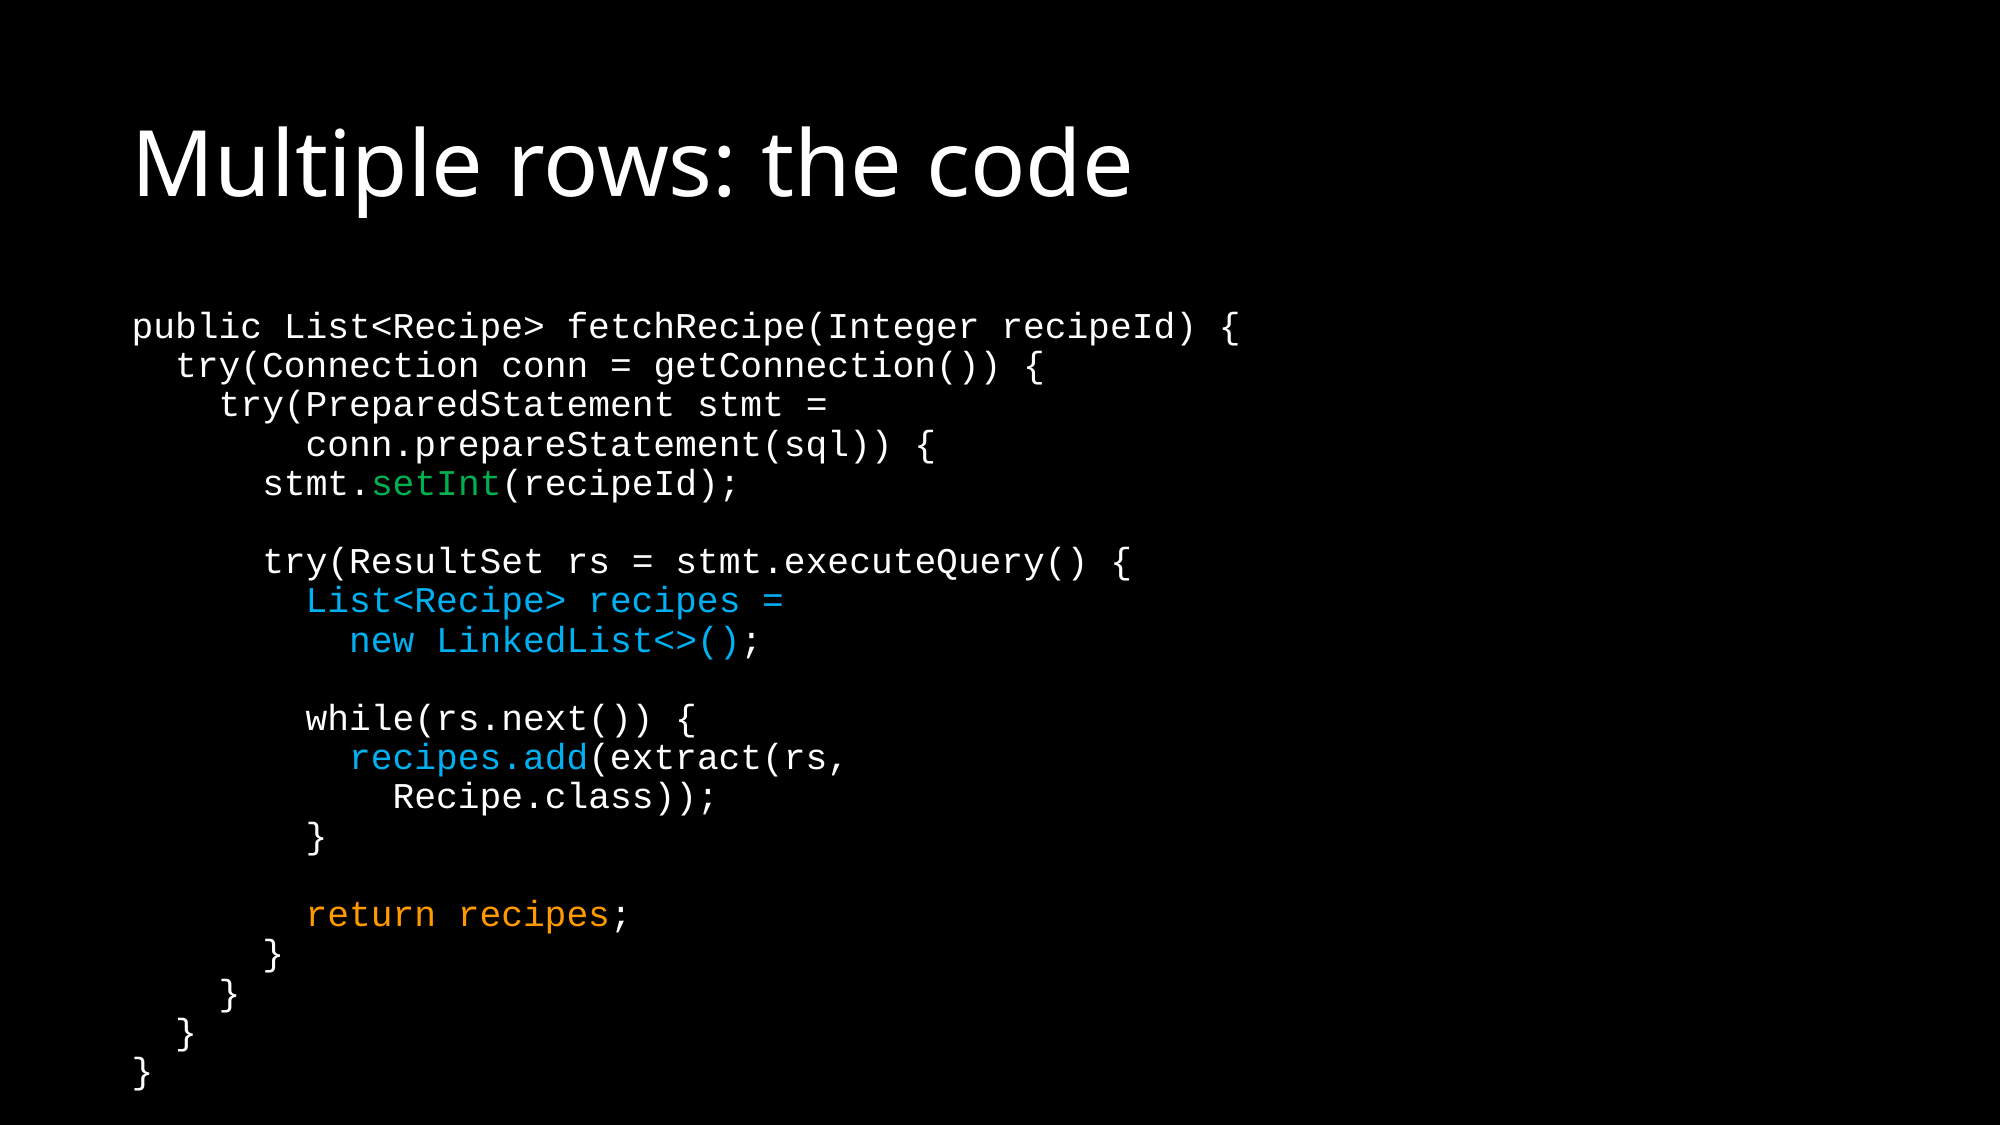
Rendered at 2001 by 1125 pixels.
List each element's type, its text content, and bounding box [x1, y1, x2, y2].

list public List<Recipe> fetchRecipe(Integer recipeId) { try(Connection conn = getConnection()) { try(PreparedStatement stmt = conn.prepareStatement(sql)) { stmt.setInt(recipeId); try(ResultSet rs = stmt.executeQuery() { List<Recipe> recipes = new LinkedList<>(); while(rs.next()) { recipes.add(extract(rs, Recipe.class)); } return recipes; } } } } [116, 299, 1573, 1104]
title Multiple rows: the code [116, 57, 1842, 276]
